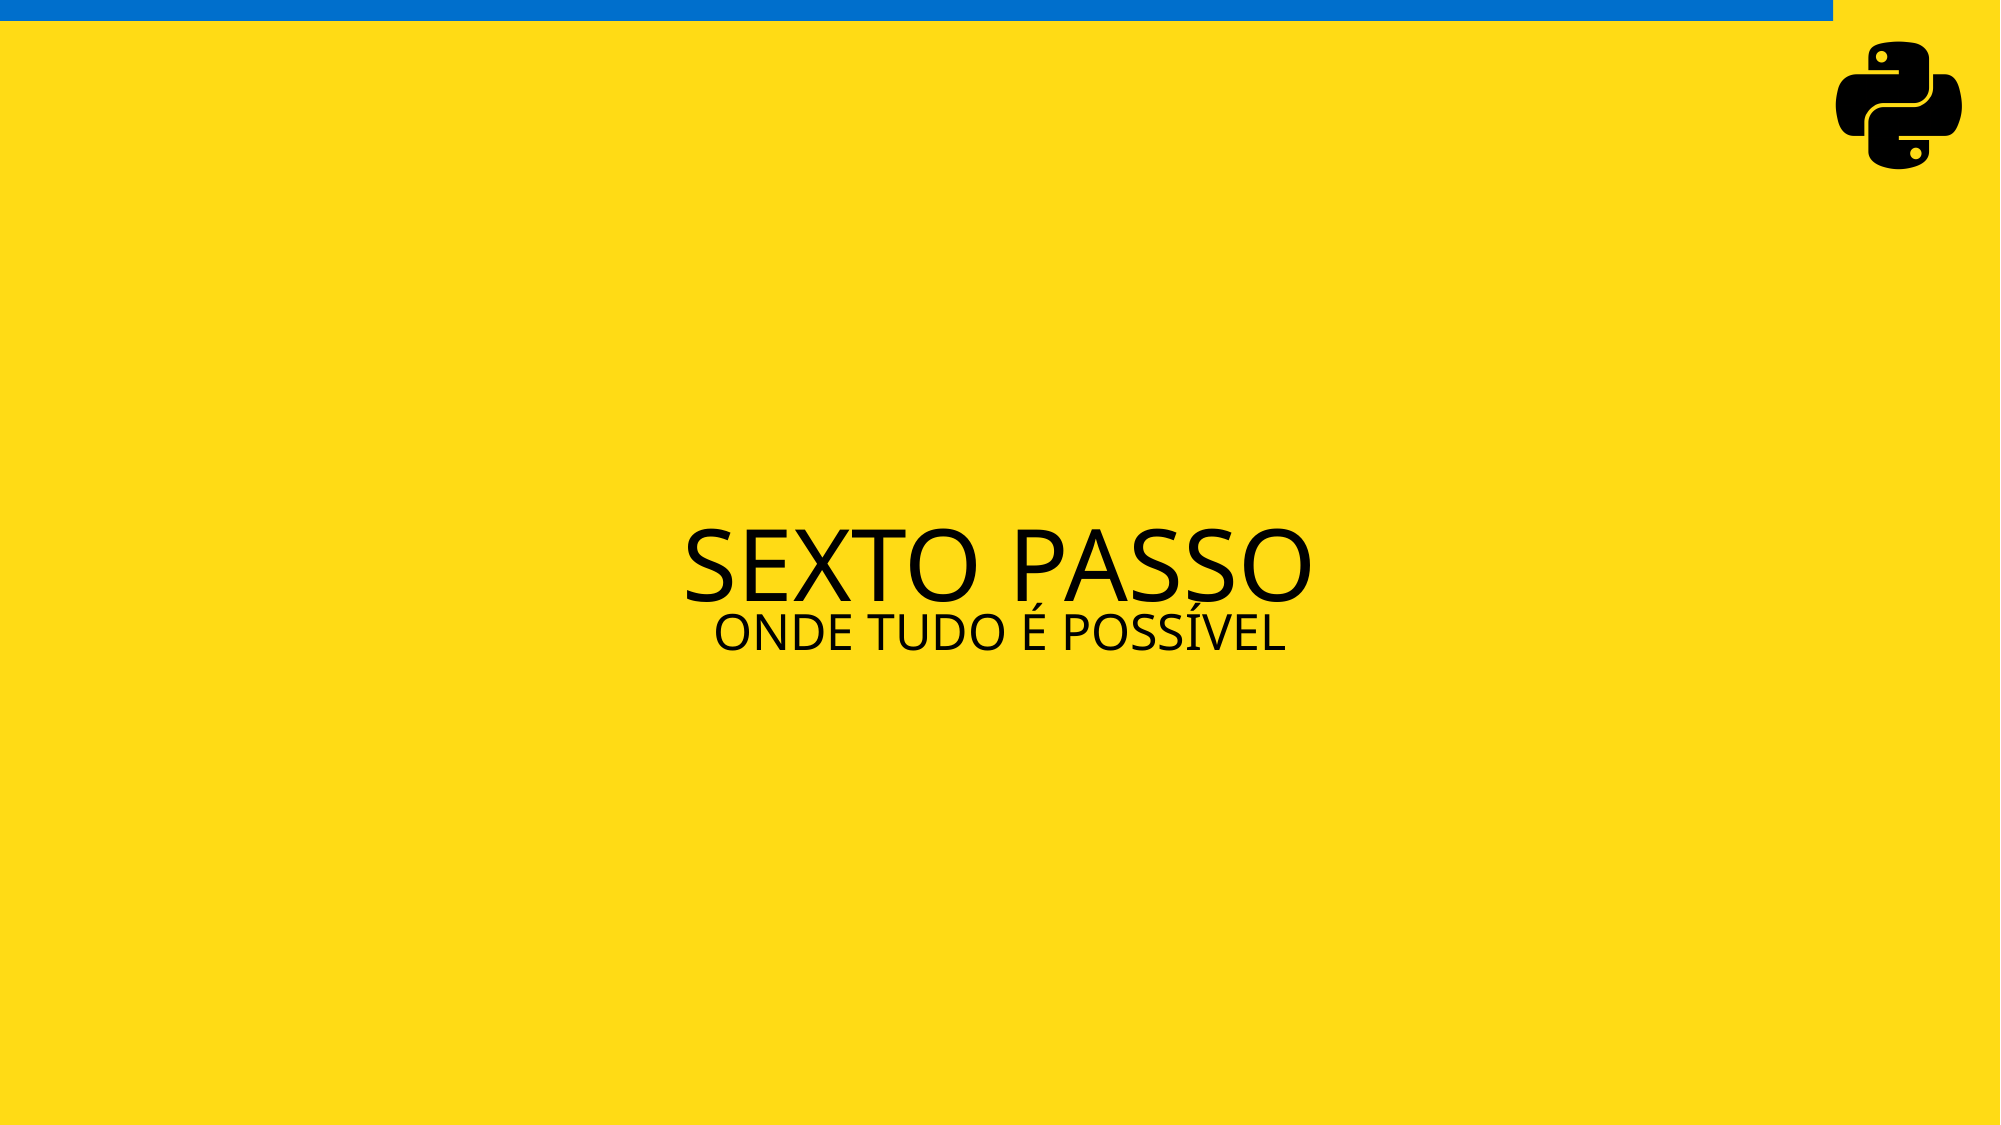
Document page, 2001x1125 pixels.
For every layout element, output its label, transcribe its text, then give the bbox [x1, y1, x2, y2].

text_box [0, 0, 1834, 22]
text_box SEXTO PASSO [668, 494, 1332, 629]
text_box ONDE TUDO É POSSÍVEL [698, 592, 1302, 668]
picture [1834, 41, 1963, 170]
